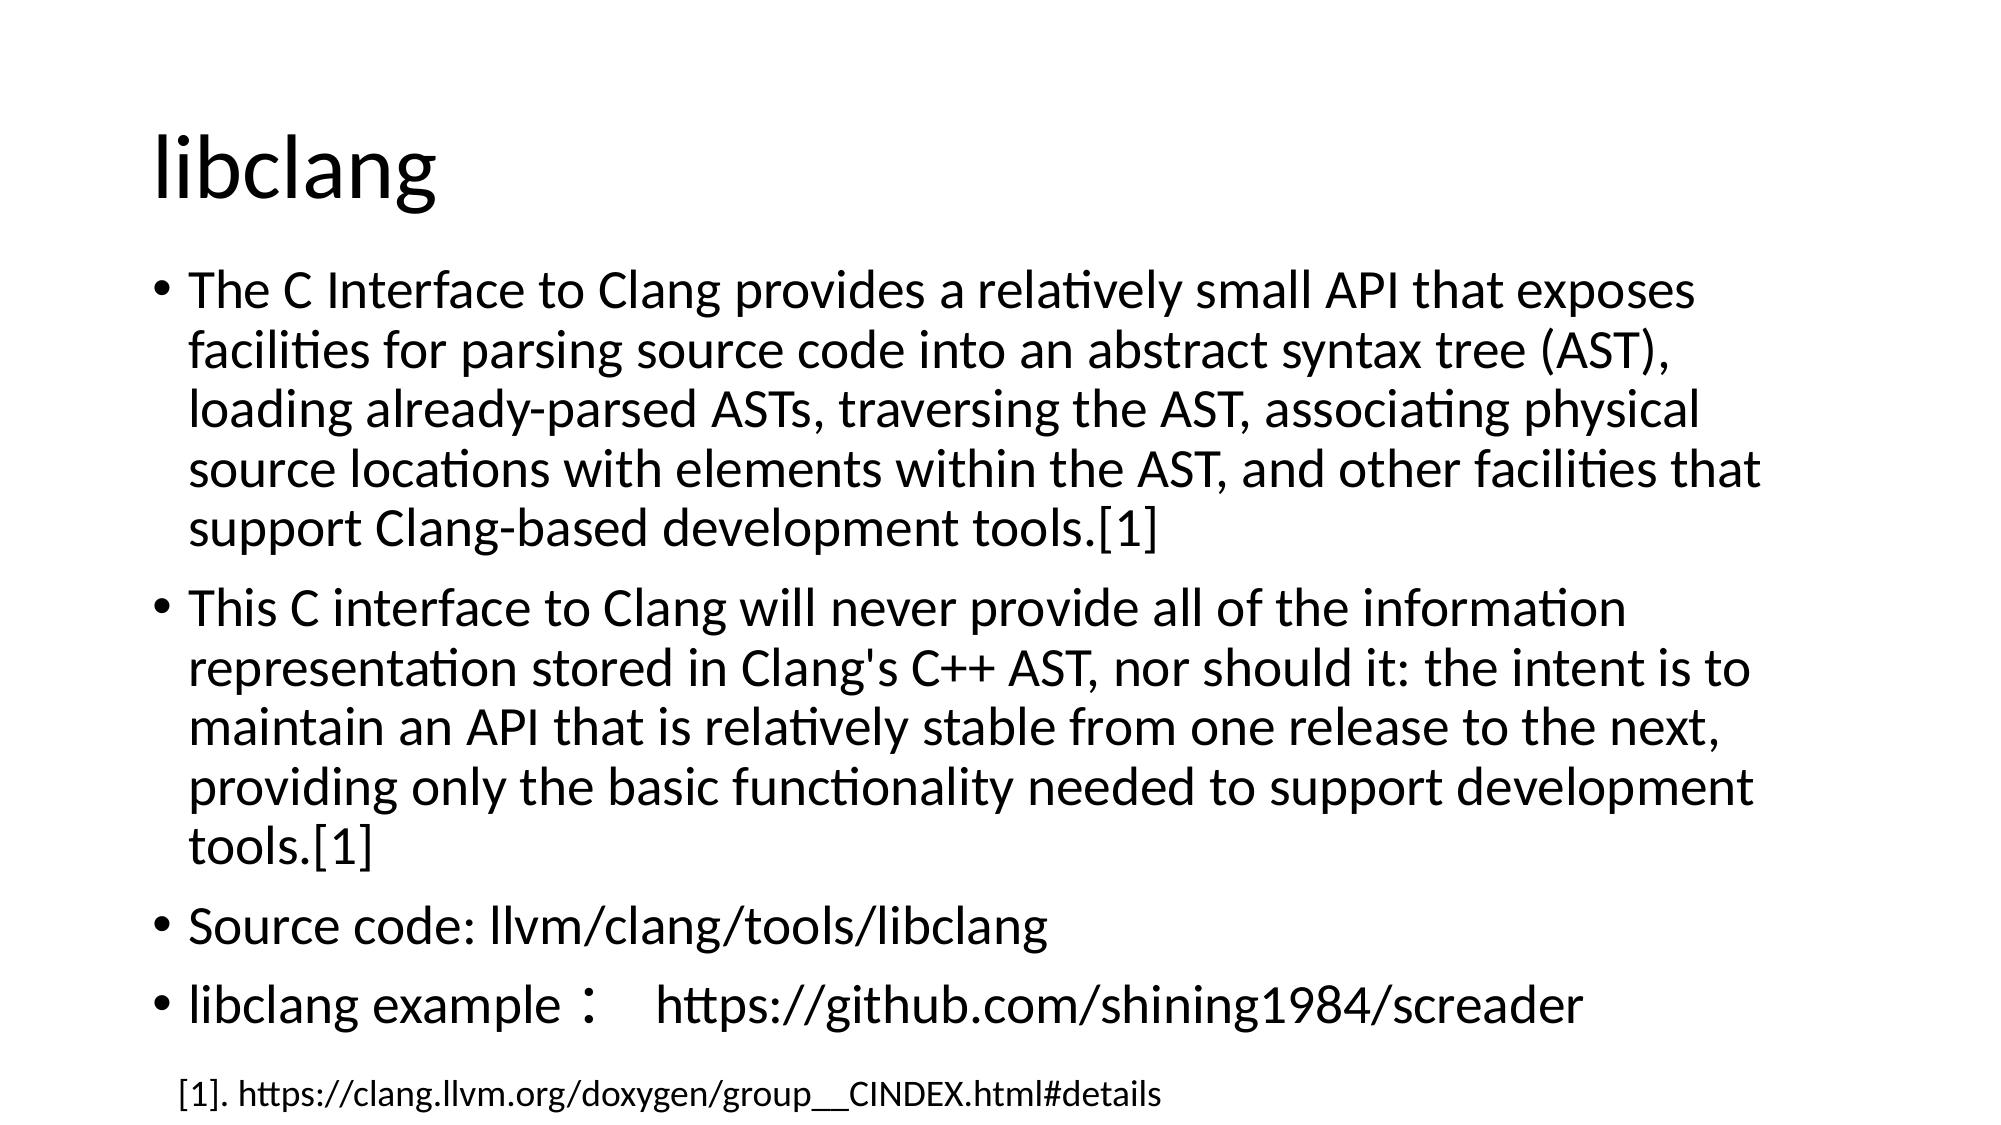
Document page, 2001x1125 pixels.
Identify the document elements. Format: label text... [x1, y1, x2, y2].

list The C Interface to Clang provides a relatively small API that exposes facilities for parsing source code into an abstract syntax tree (AST), loading already-parsed ASTs, traversing the AST, associating physical source locations with elements within the AST, and other facilities that support Clang-based development tools.[1] This C interface to Clang will never provide all of the information representation stored in Clang's C++ AST, nor should it: the intent is to maintain an API that is relatively stable from one release to the next, providing only the basic functionality needed to support development tools.[1] Source code: llvm/clang/tools/libclang libclang example： https://github.com/shining1984/screader [137, 253, 1863, 1046]
title libclang [137, 59, 1863, 253]
text_box [1]. https://clang.llvm.org/doxygen/group__CINDEX.html#details [163, 1061, 1744, 1122]
